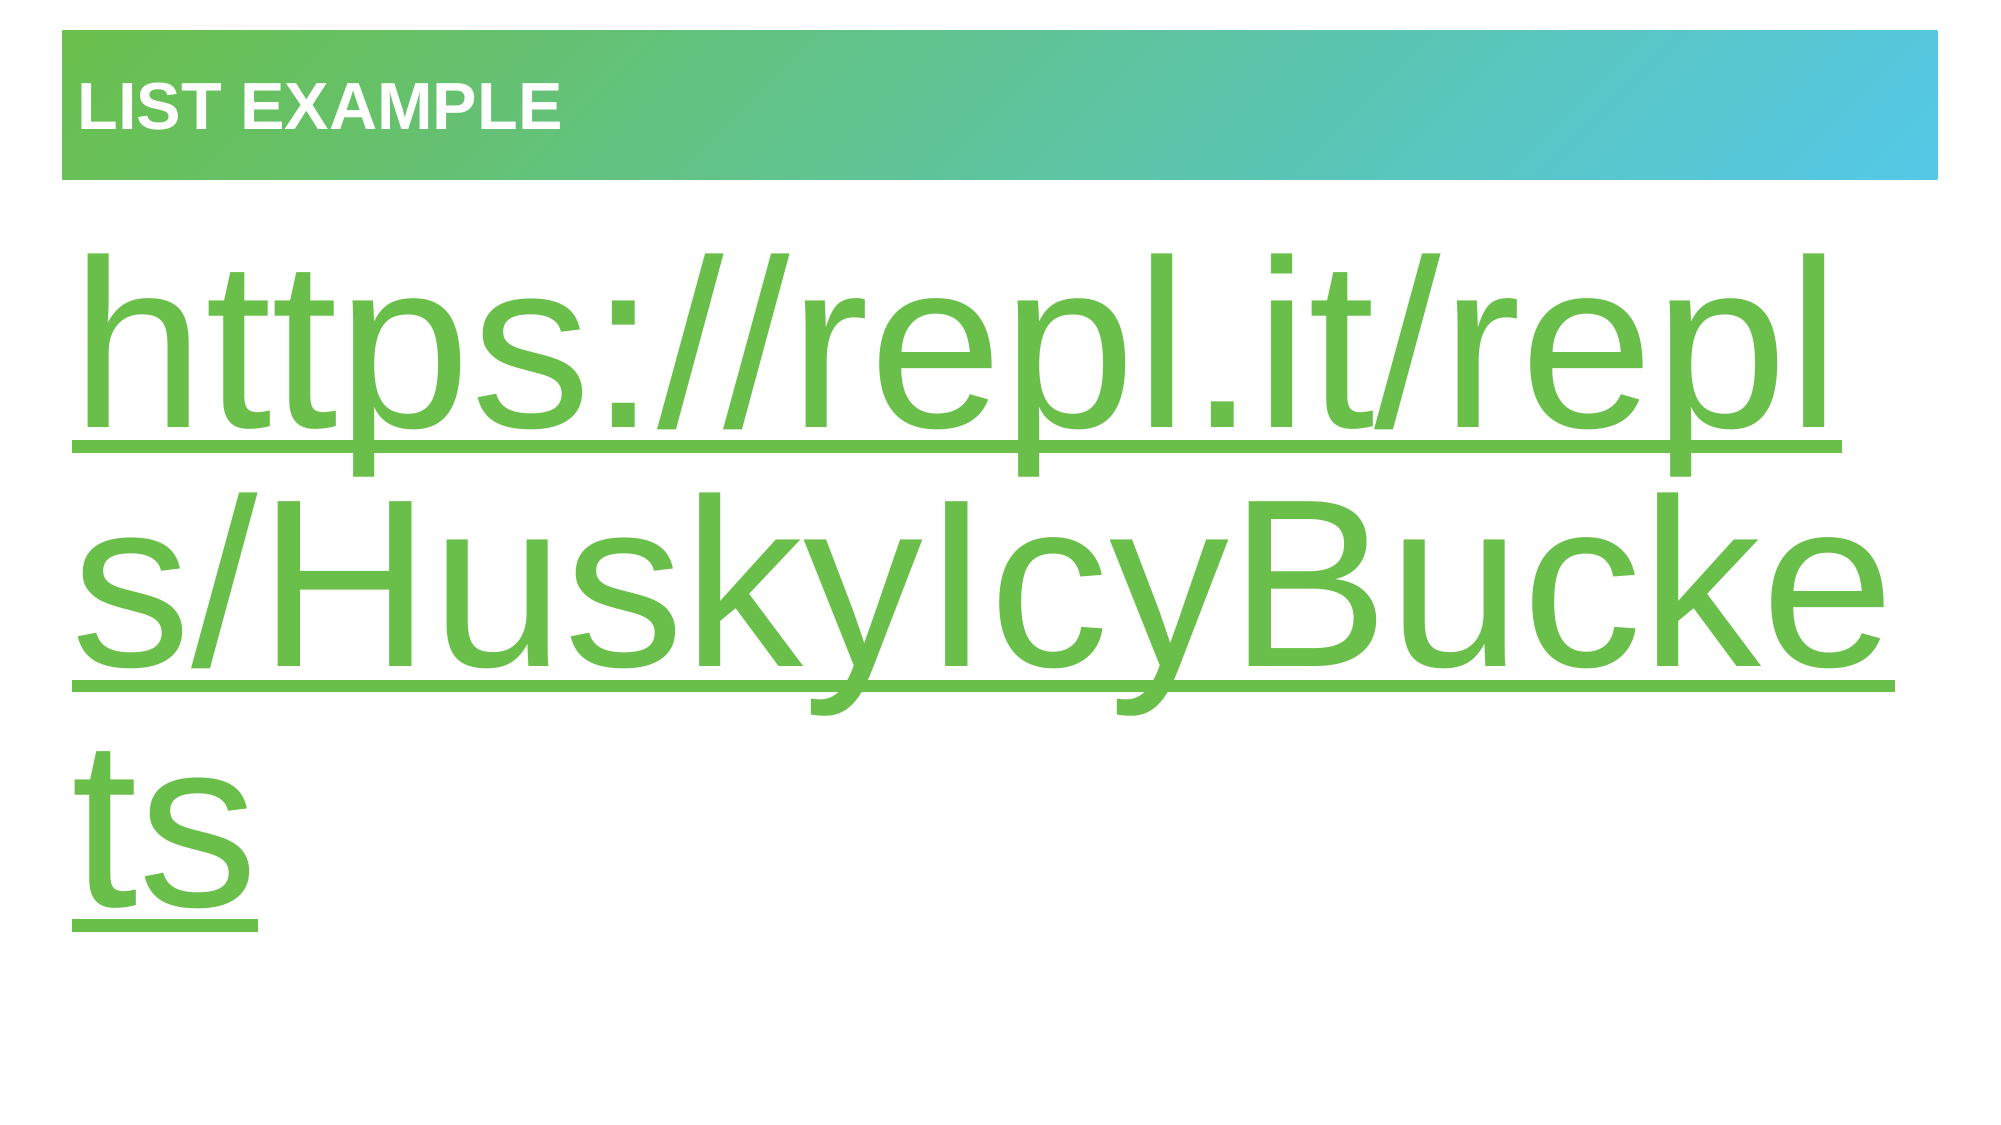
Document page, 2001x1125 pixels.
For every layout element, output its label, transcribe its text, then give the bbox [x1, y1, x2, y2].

list https://repl.it/repls/HuskyIcyBuckets [62, 187, 1938, 1050]
title List Example [62, 29, 1938, 180]
